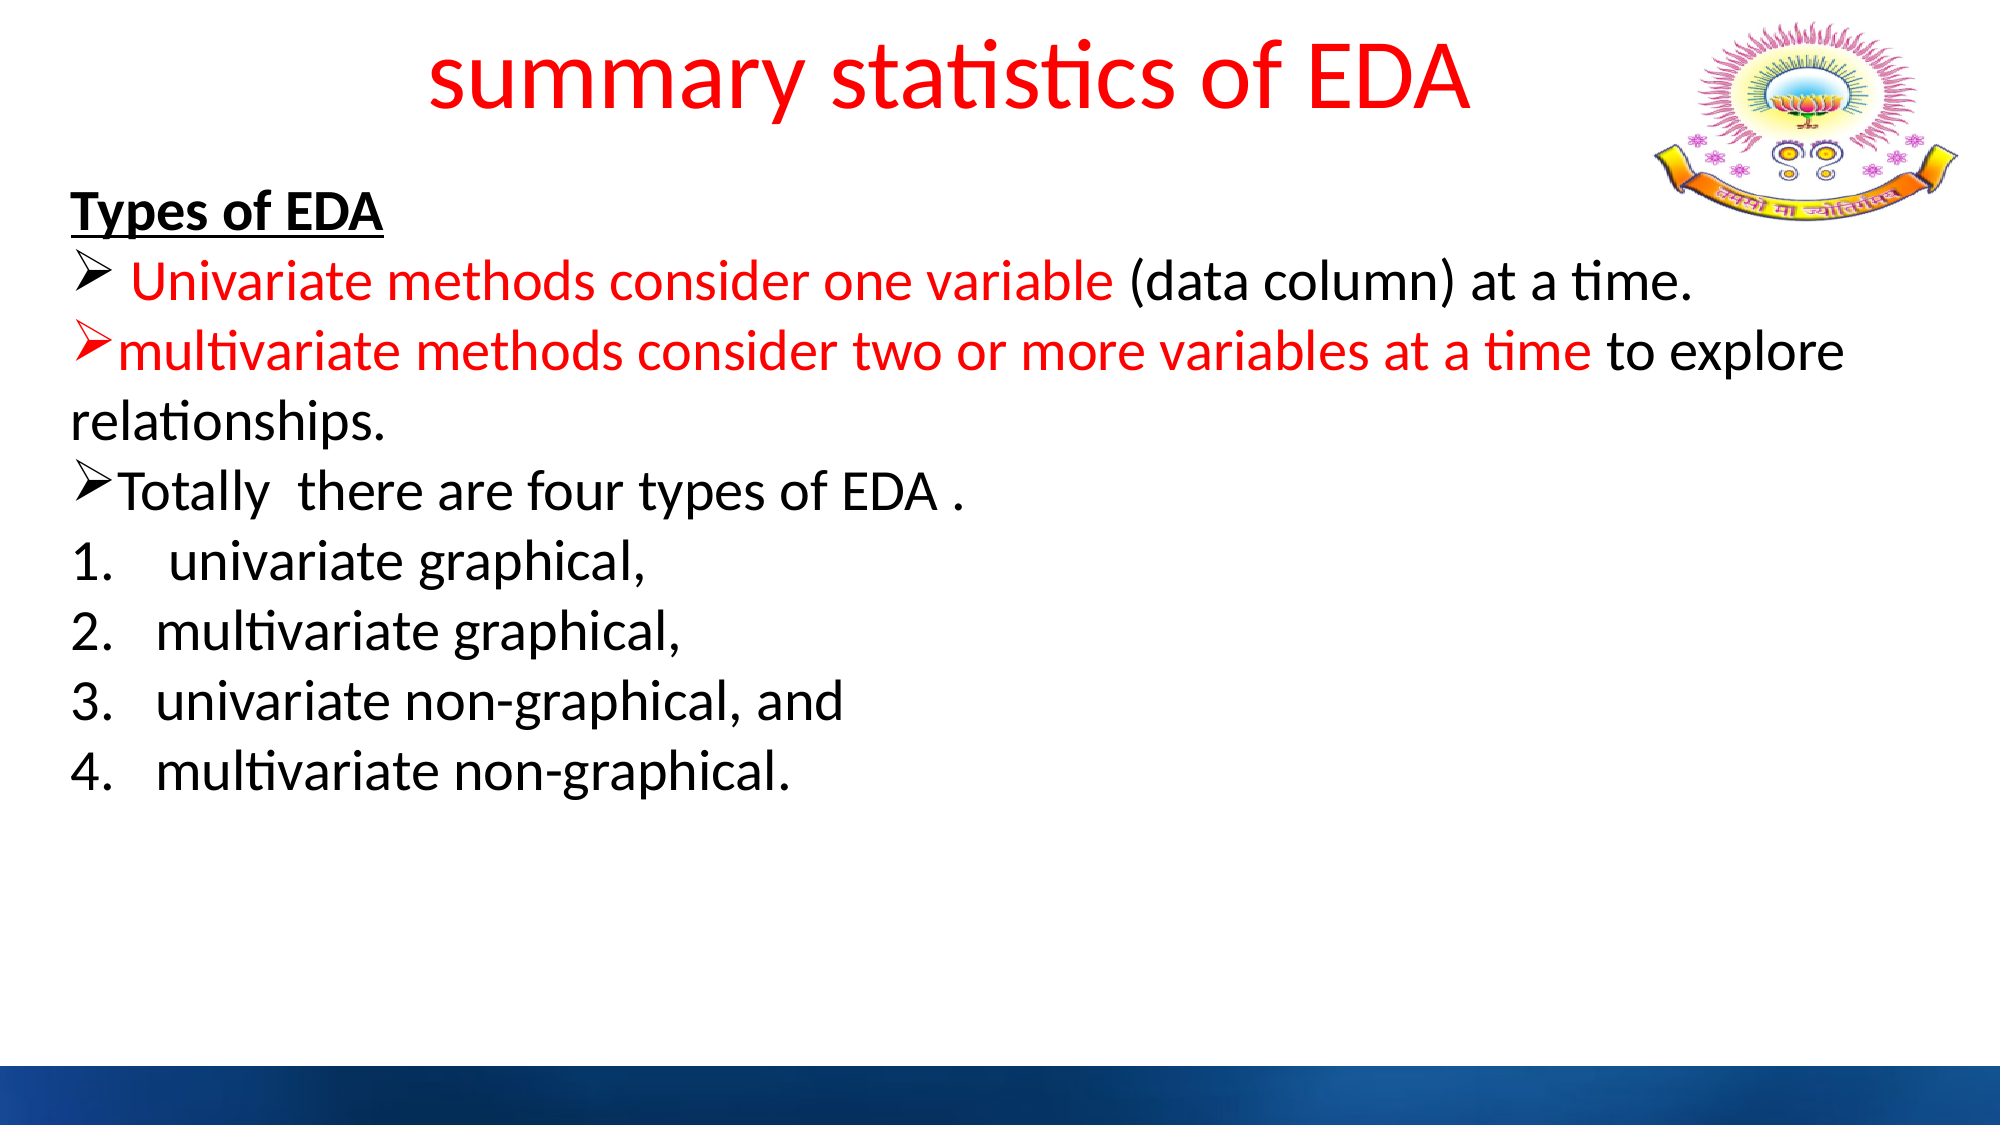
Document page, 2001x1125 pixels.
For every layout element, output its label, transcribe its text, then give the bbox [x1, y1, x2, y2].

text_box summary statistics of EDA [266, 0, 1634, 138]
text_box Types of EDA Univariate methods consider one variable (data column) at a time. multivariate methods consider two or more variables at a time to explore relationships. Totally there are four types of EDA . univariate graphical, multivariate graphical, univariate non-graphical, and multivariate non-graphical. [52, 163, 1951, 952]
picture [1644, 19, 1976, 226]
picture [0, 1066, 2000, 1125]
